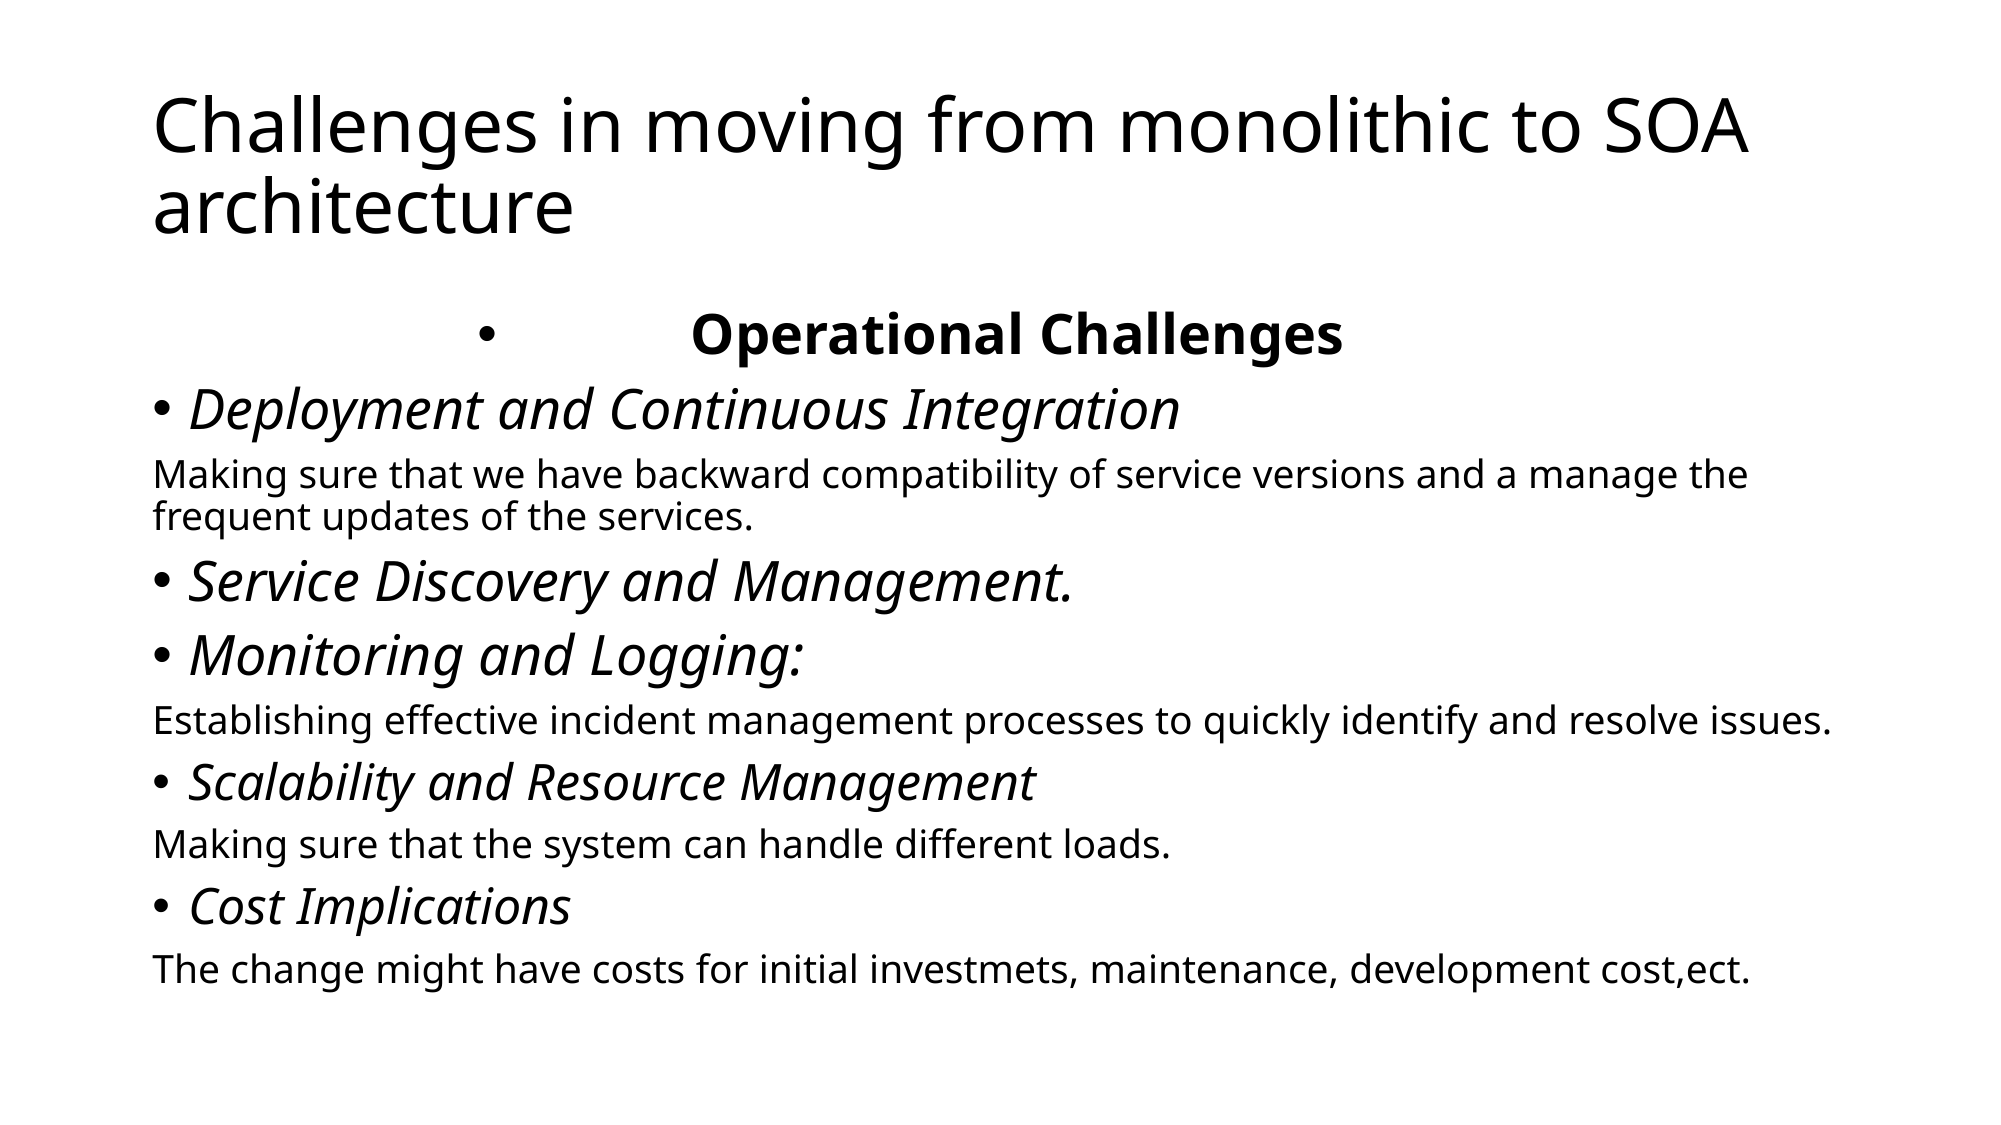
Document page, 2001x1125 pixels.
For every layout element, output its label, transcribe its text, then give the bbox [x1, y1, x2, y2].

list Operational Challenges Deployment and Continuous Integration Making sure that we have backward compatibility of service versions and a manage the frequent updates of the services. Service Discovery and Management. Monitoring and Logging: Establishing effective incident management processes to quickly identify and resolve issues. Scalability and Resource Management Making sure that the system can handle different loads. Cost Implications The change might have costs for initial investmets, maintenance, development cost,ect. [137, 299, 1863, 1014]
title Challenges in moving from monolithic to SOA architecture [137, 59, 1863, 278]
